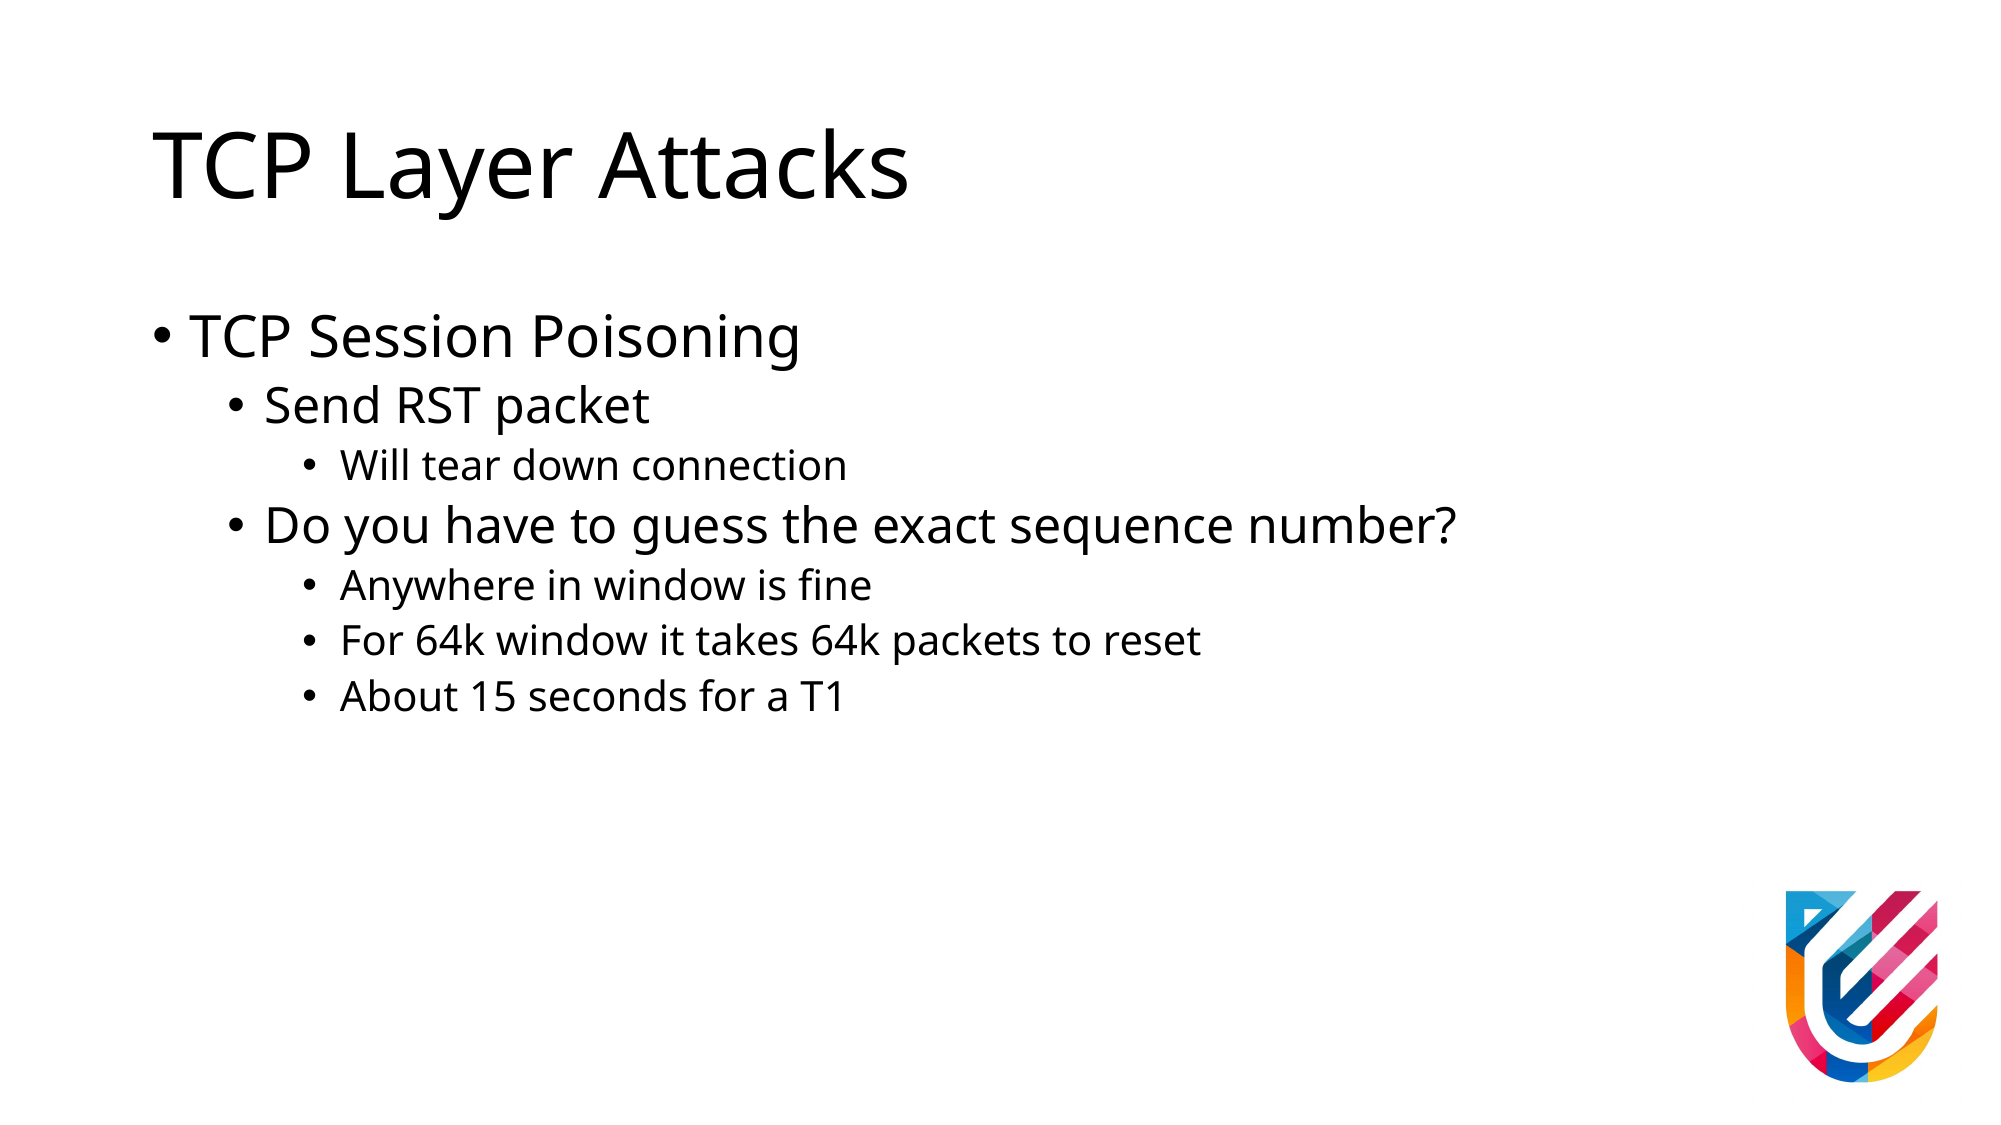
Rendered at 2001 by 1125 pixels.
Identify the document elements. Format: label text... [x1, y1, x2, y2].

title TCP Layer Attacks [137, 59, 1863, 278]
picture [1722, 848, 2000, 1125]
list TCP Session Poisoning Send RST packet Will tear down connection Do you have to guess the exact sequence number? Anywhere in window is fine For 64k window it takes 64k packets to reset About 15 seconds for a T1 [137, 299, 1863, 1014]
